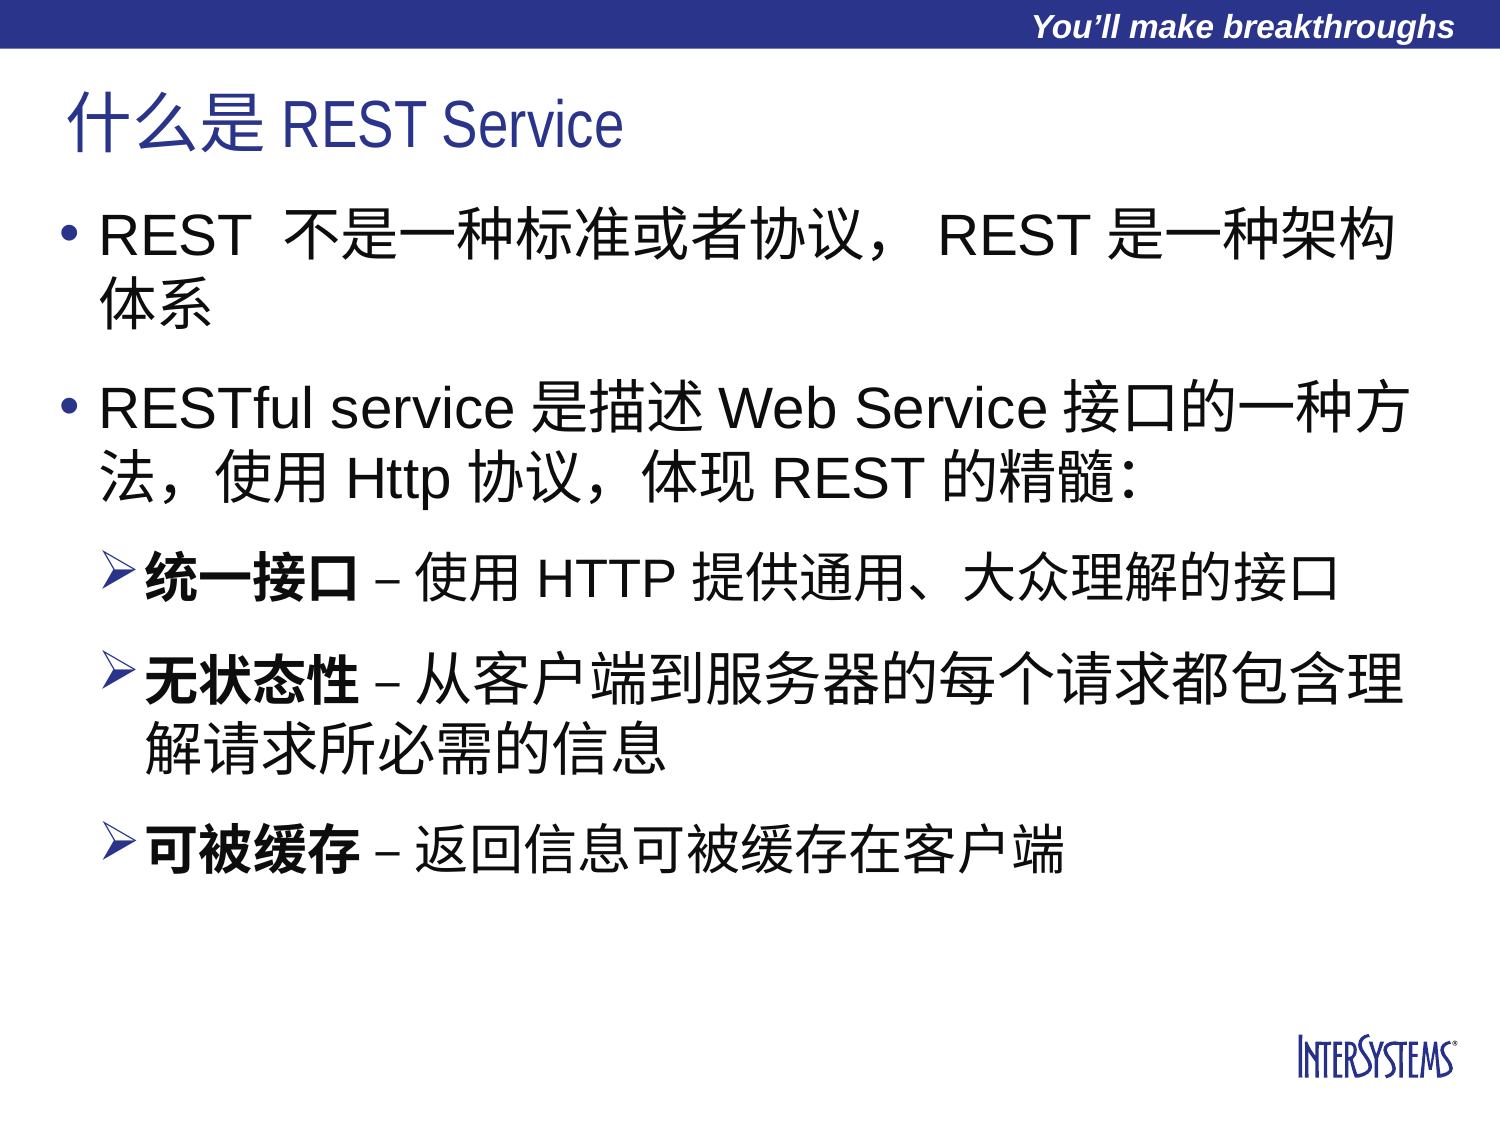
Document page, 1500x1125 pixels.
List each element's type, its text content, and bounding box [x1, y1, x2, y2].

title 什么是REST Service [50, 58, 1444, 169]
list REST 不是一种标准或者协议，REST是一种架构体系 RESTful service是描述Web Service接口的一种方法，使用Http协议，体现REST的精髓： 统一接口 – 使用HTTP提供通用、大众理解的接口 无状态性 – 从客户端到服务器的每个请求都包含理解请求所必需的信息 可被缓存 – 返回信息可被缓存在客户端 [44, 189, 1446, 1007]
